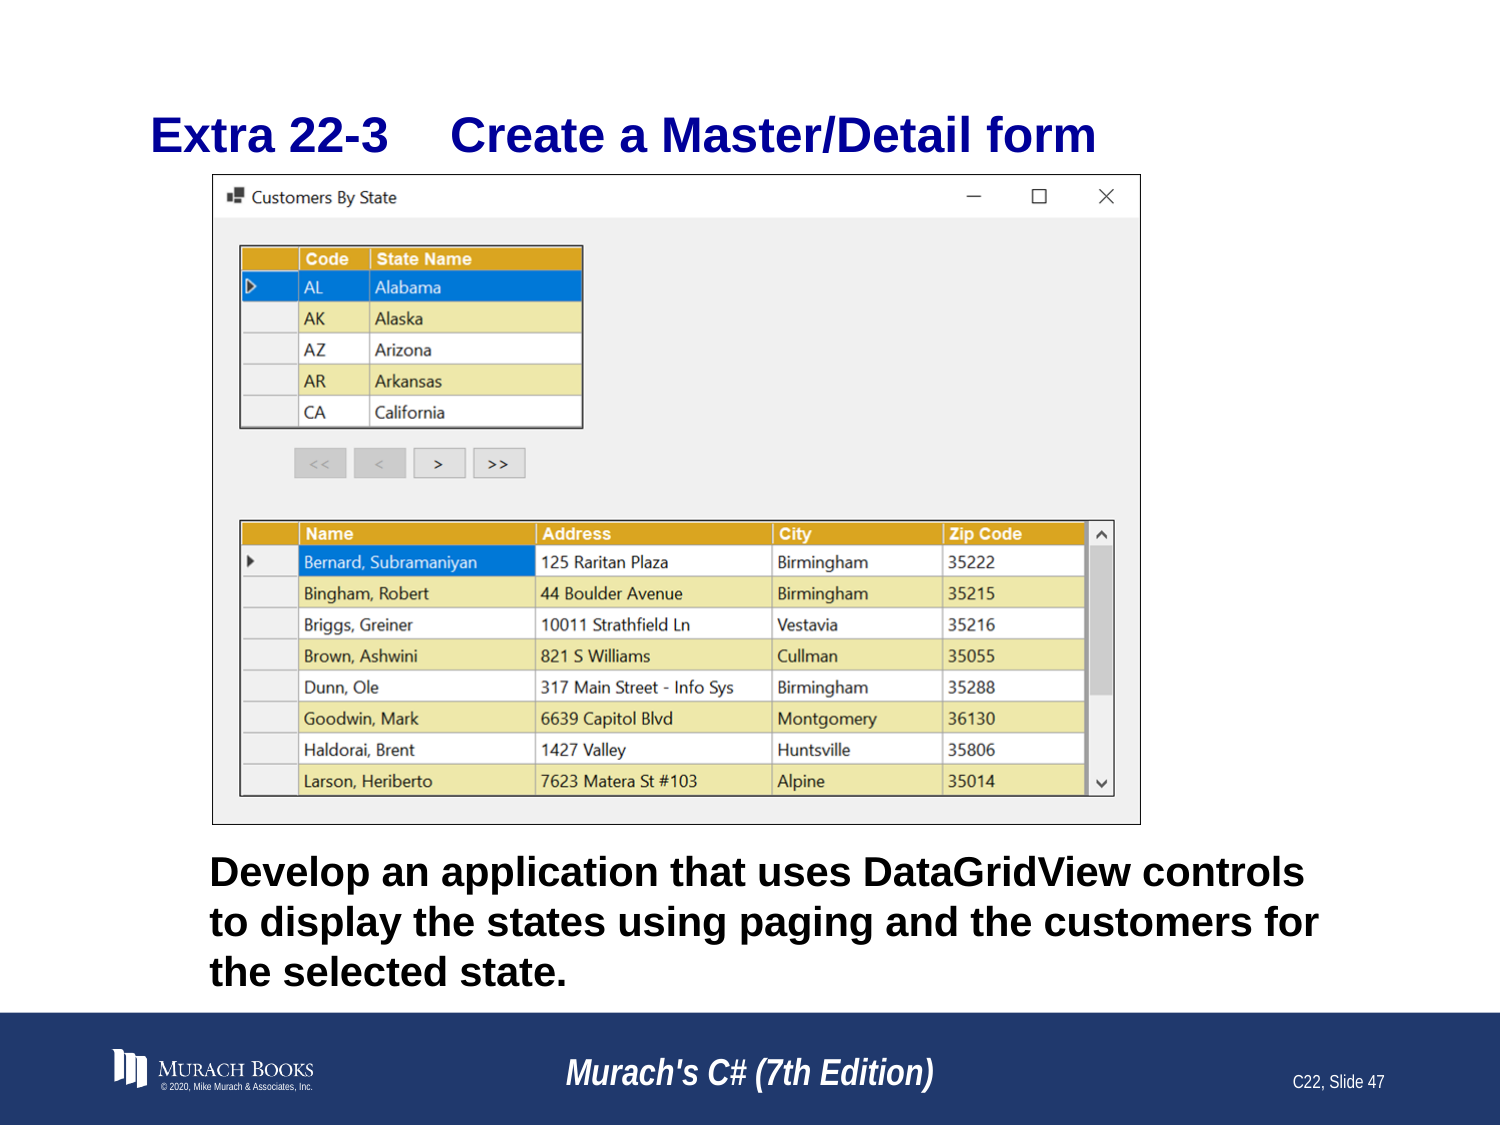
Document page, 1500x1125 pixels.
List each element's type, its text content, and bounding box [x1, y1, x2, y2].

list Develop an application that uses DataGridView controls to display the states using paging and the customers for the selected state. [137, 837, 1350, 1125]
slide_number C22, Slide 47 [1087, 1025, 1400, 1100]
slide_number Murach's C# (7th Edition) [463, 1025, 1050, 1100]
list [212, 174, 1142, 826]
footer © 2020, Mike Murach & Associates, Inc. [12, 1025, 463, 1100]
title Extra 22-3 Create a Master/Detail form [150, 102, 1350, 164]
